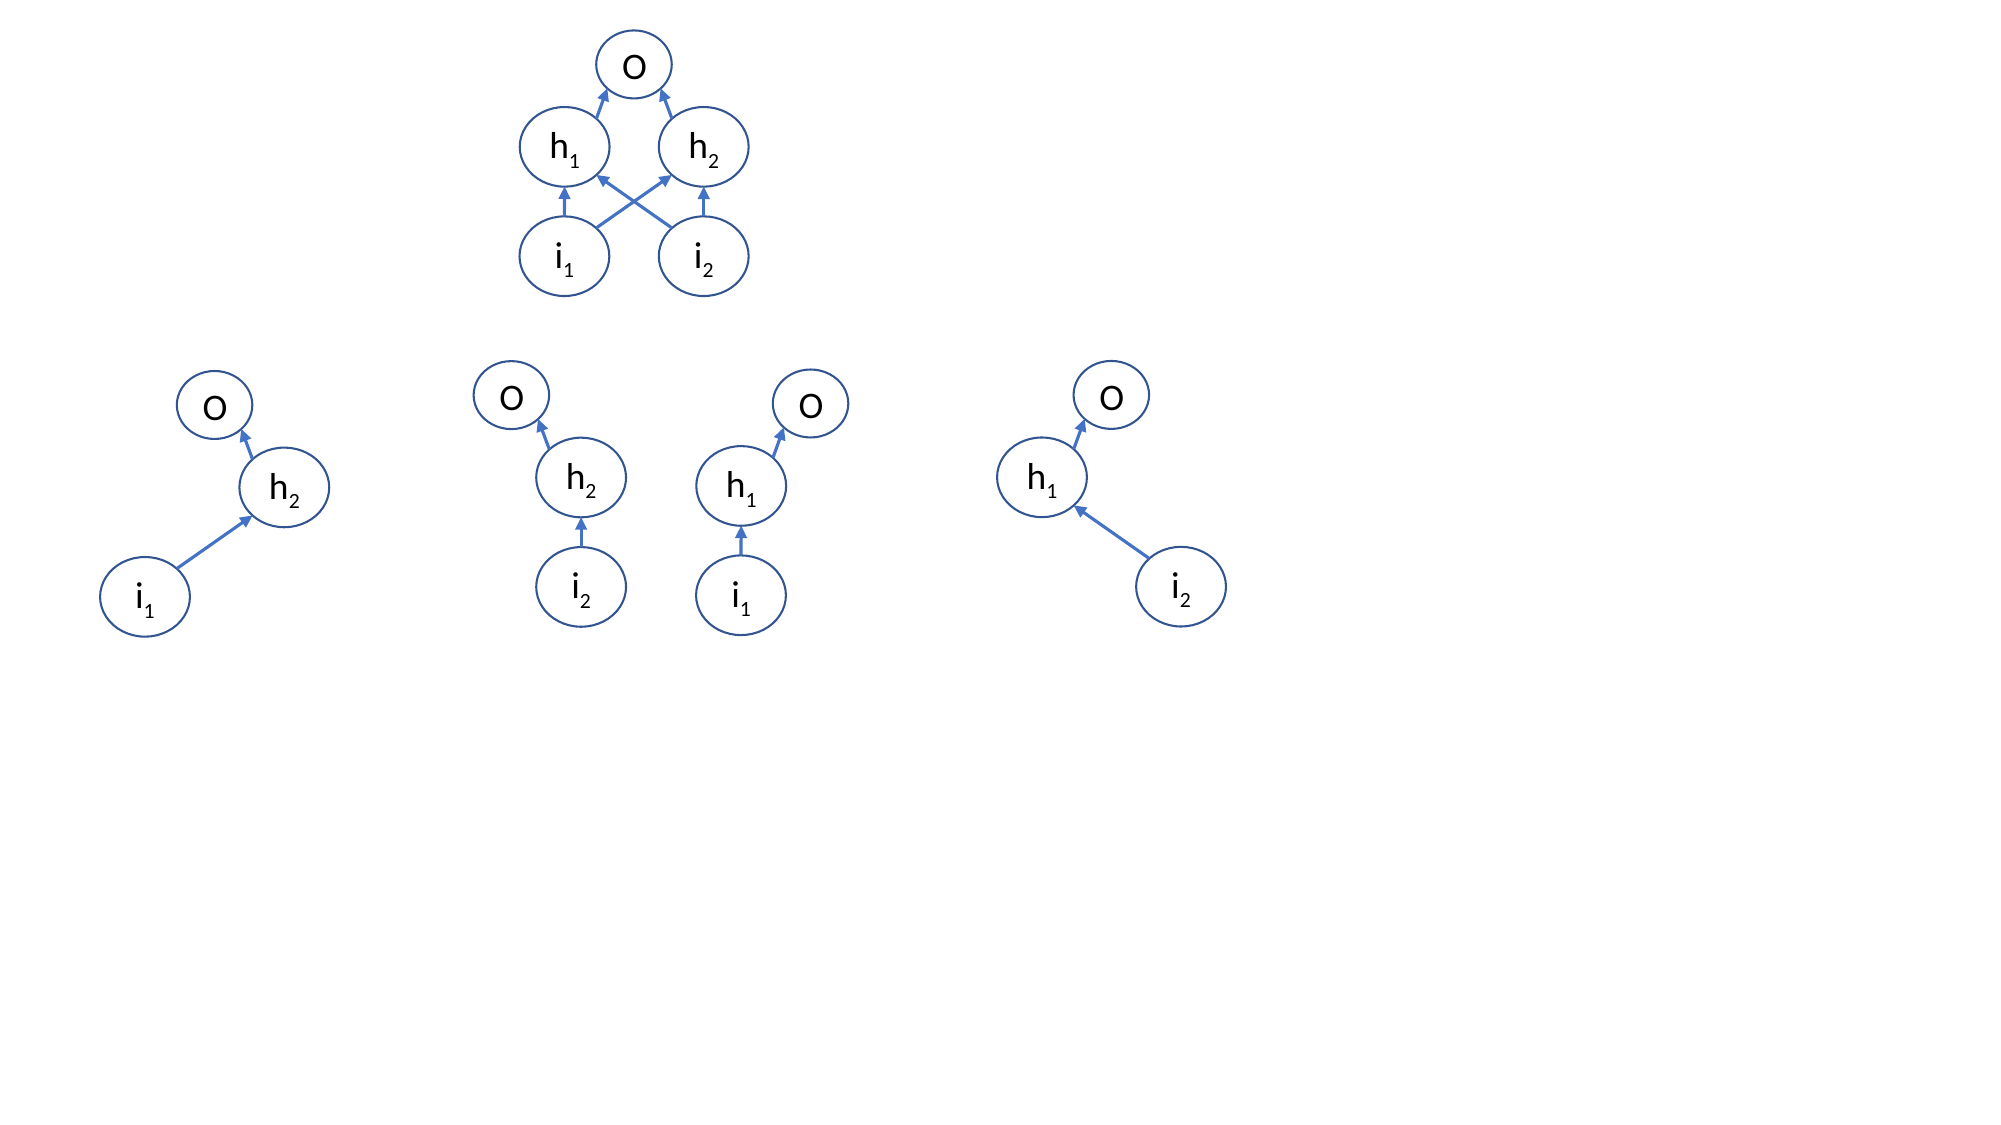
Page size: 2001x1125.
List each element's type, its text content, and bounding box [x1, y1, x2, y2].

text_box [596, 88, 608, 119]
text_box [1073, 418, 1085, 450]
text_box O [472, 360, 551, 431]
text_box i2 [657, 215, 750, 298]
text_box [1073, 505, 1150, 559]
text_box i1 [518, 215, 611, 298]
text_box O [175, 369, 254, 440]
text_box O [1072, 359, 1151, 430]
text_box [176, 515, 253, 569]
text_box i2 [535, 546, 628, 628]
text_box h1 [695, 445, 788, 527]
text_box i1 [695, 554, 787, 637]
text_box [596, 174, 672, 228]
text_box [660, 88, 672, 119]
text_box h2 [238, 446, 331, 529]
text_box h1 [996, 436, 1088, 519]
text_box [772, 427, 784, 458]
text_box i2 [1135, 545, 1228, 628]
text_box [538, 419, 550, 450]
text_box h2 [535, 436, 628, 519]
text_box i1 [99, 555, 191, 638]
text_box O [595, 29, 673, 100]
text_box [241, 428, 253, 460]
text_box h1 [518, 105, 611, 188]
text_box h2 [657, 105, 750, 188]
text_box O [771, 368, 850, 439]
